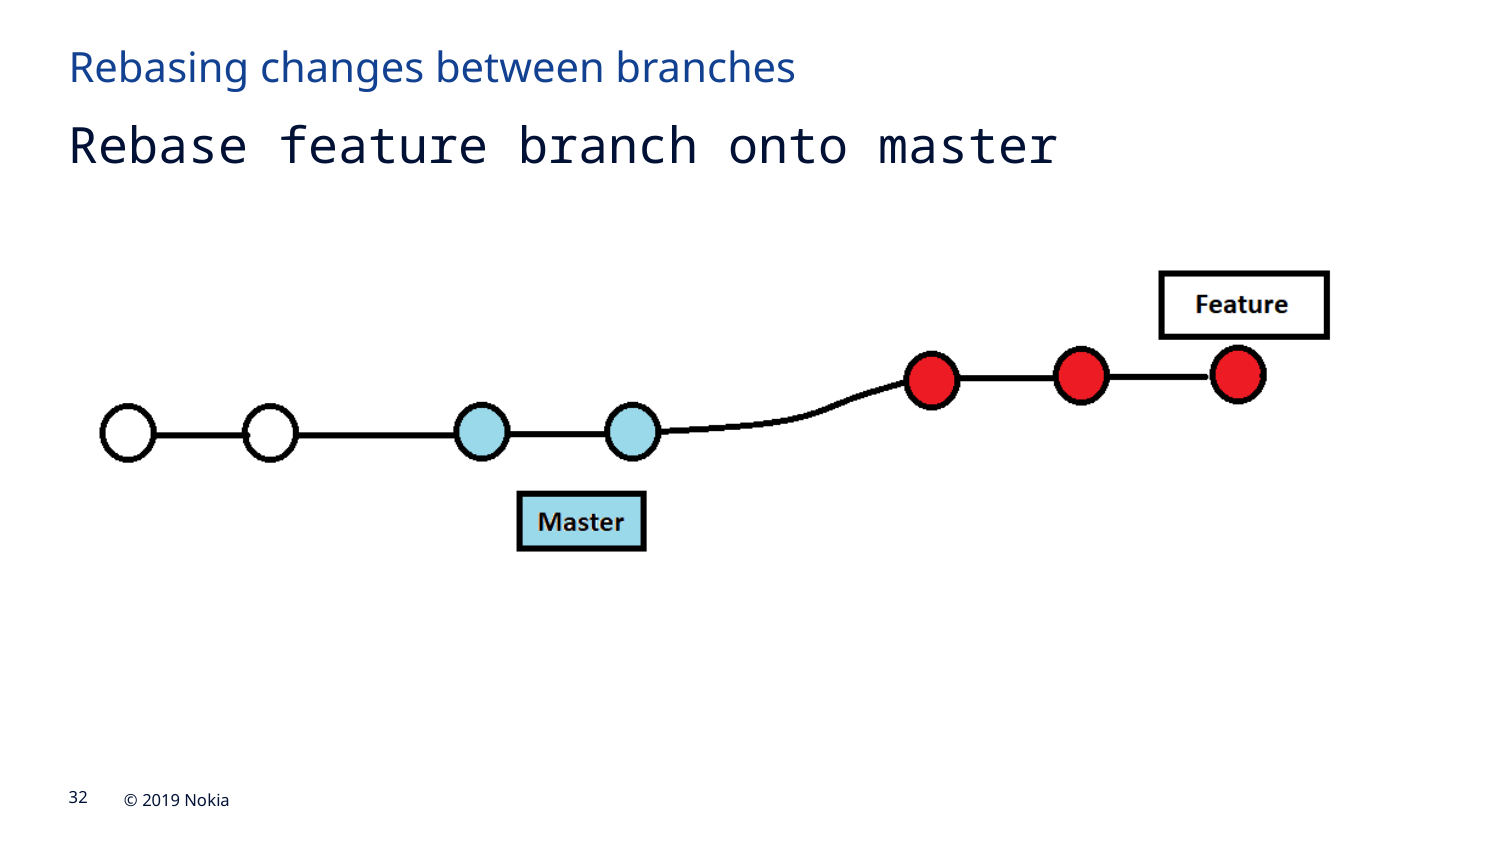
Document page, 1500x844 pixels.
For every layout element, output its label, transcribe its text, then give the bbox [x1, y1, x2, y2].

picture [95, 227, 1341, 576]
list Rebasing changes between branches [68, 46, 1432, 97]
list Rebase feature branch onto master [68, 120, 1432, 705]
